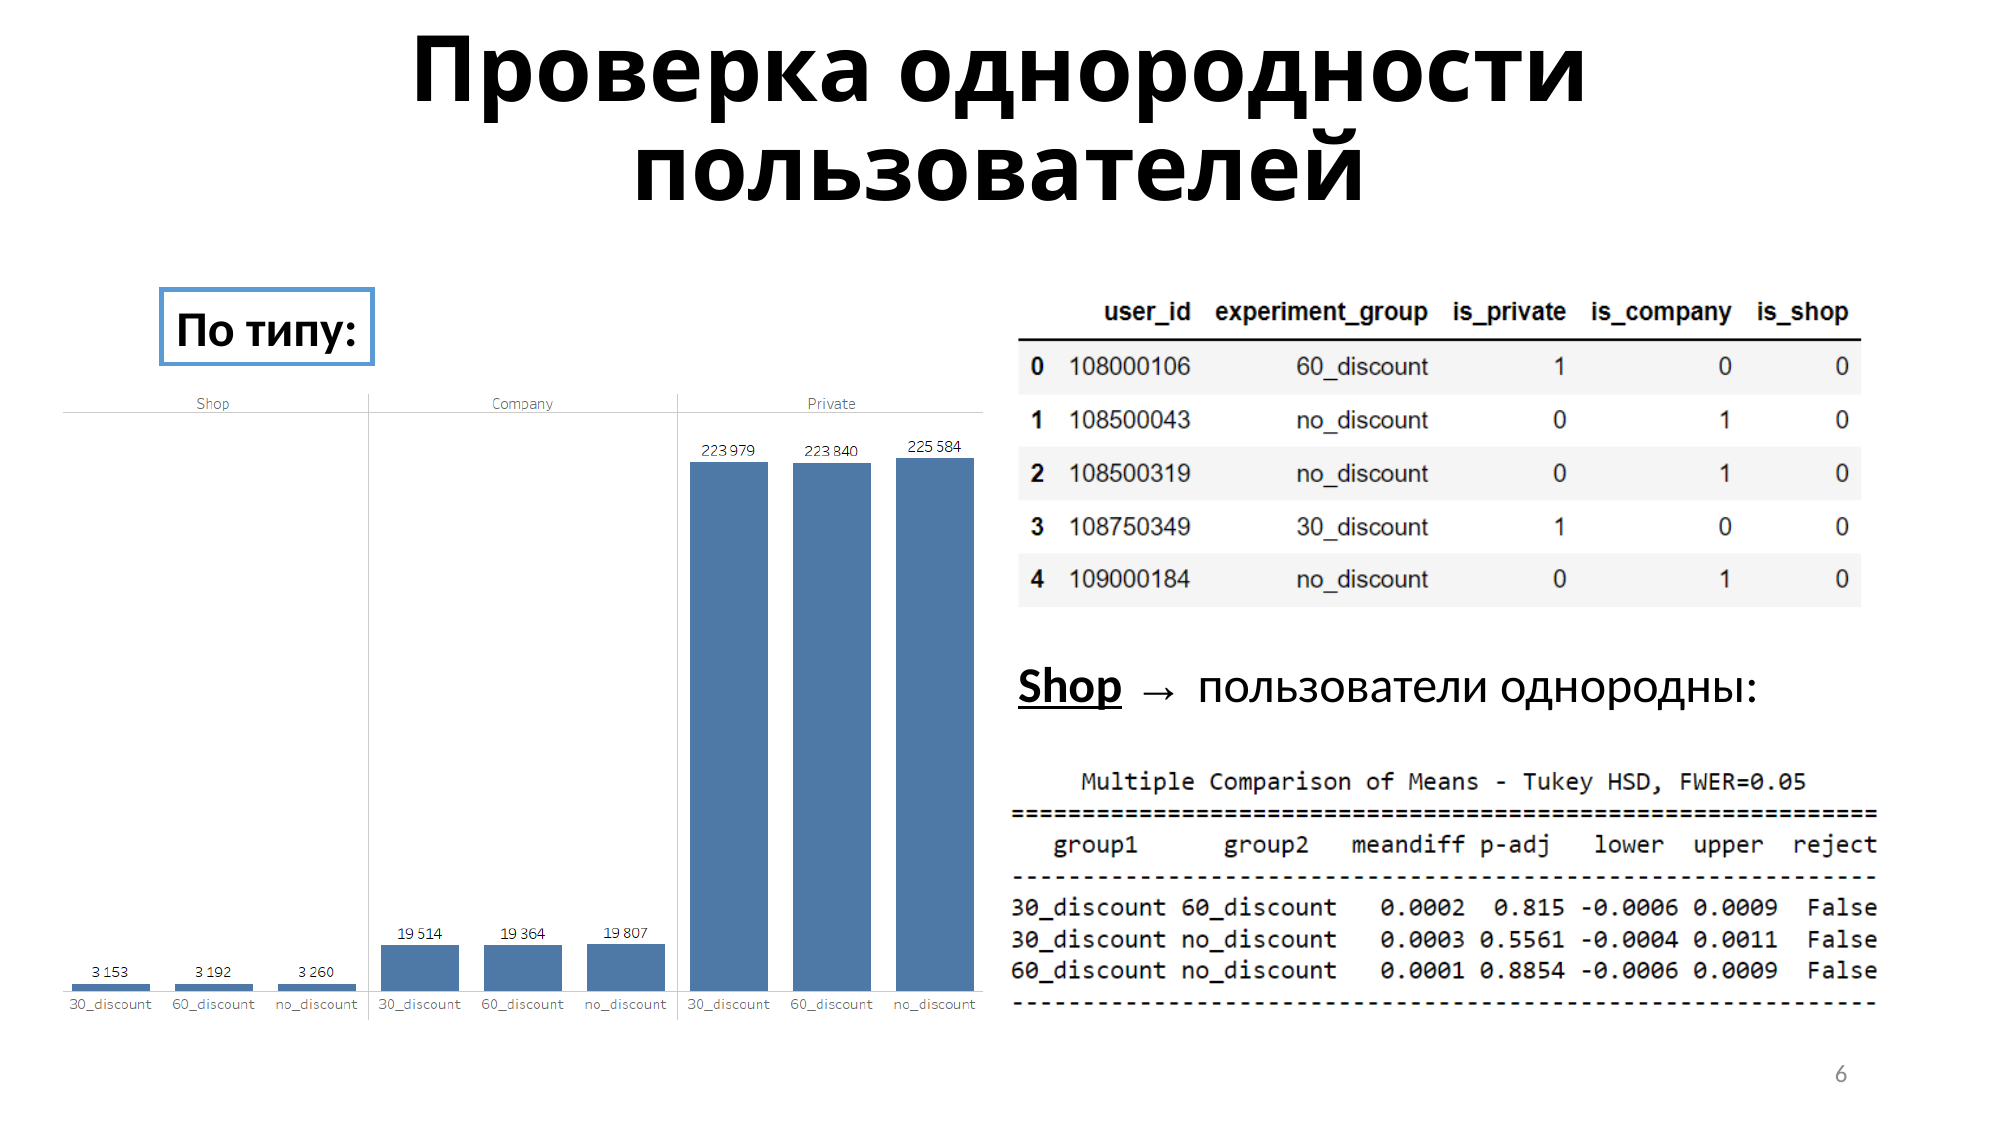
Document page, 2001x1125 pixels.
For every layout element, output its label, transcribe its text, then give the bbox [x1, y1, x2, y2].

slide_number 6 [1412, 1042, 1863, 1103]
title Проверка однородности пользователей [137, 12, 1863, 231]
picture [999, 289, 1886, 619]
text_box По типу: [161, 288, 374, 365]
picture [999, 759, 1886, 1013]
text_box Shop → пользователи однородны: [1003, 645, 1774, 720]
picture [62, 394, 984, 1020]
